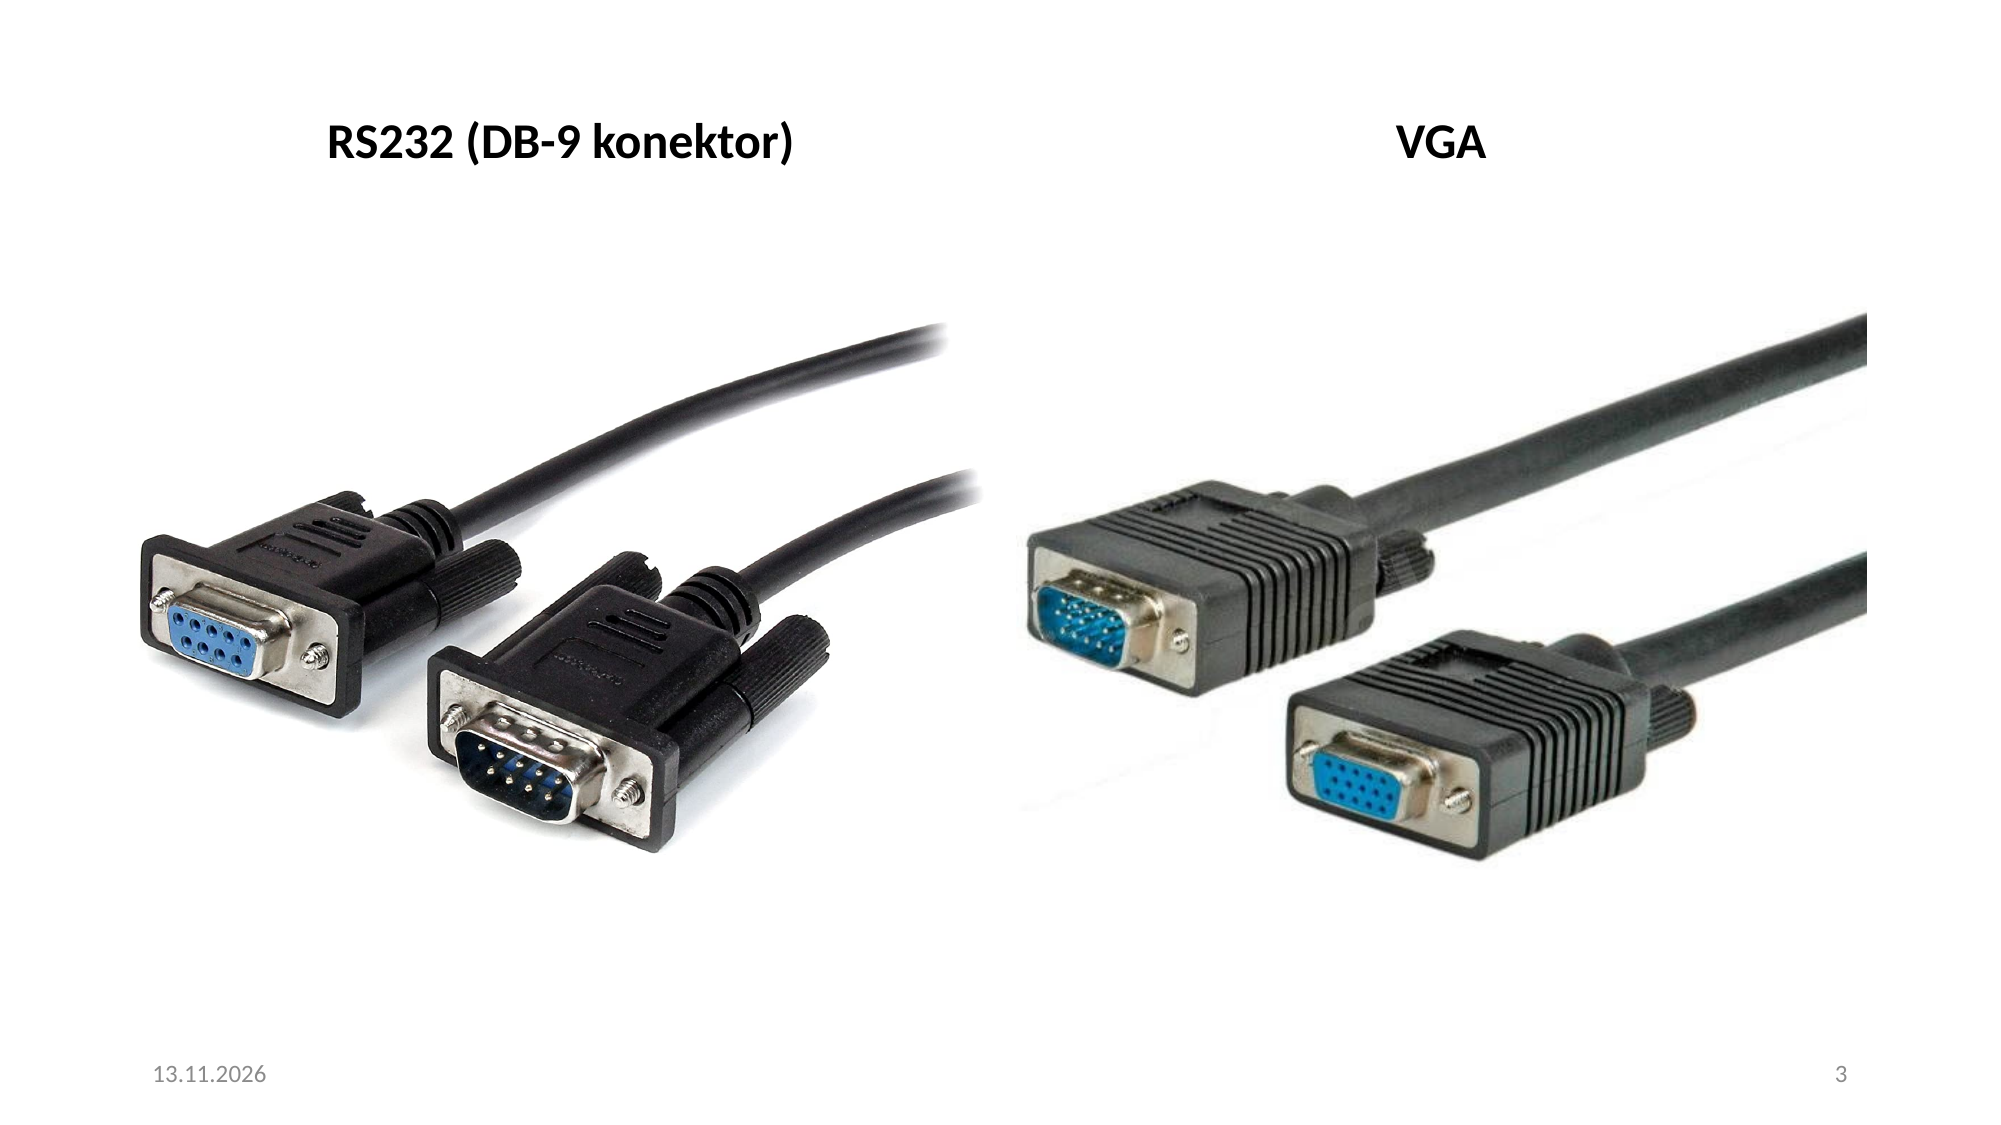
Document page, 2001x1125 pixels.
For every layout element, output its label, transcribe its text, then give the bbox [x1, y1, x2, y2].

slide_number 3 [1412, 1042, 1863, 1103]
list VGA [1016, 42, 1867, 178]
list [137, 321, 984, 856]
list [1016, 306, 1867, 870]
list RS232 (DB-9 konektor) [137, 42, 984, 178]
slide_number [137, 1042, 588, 1103]
